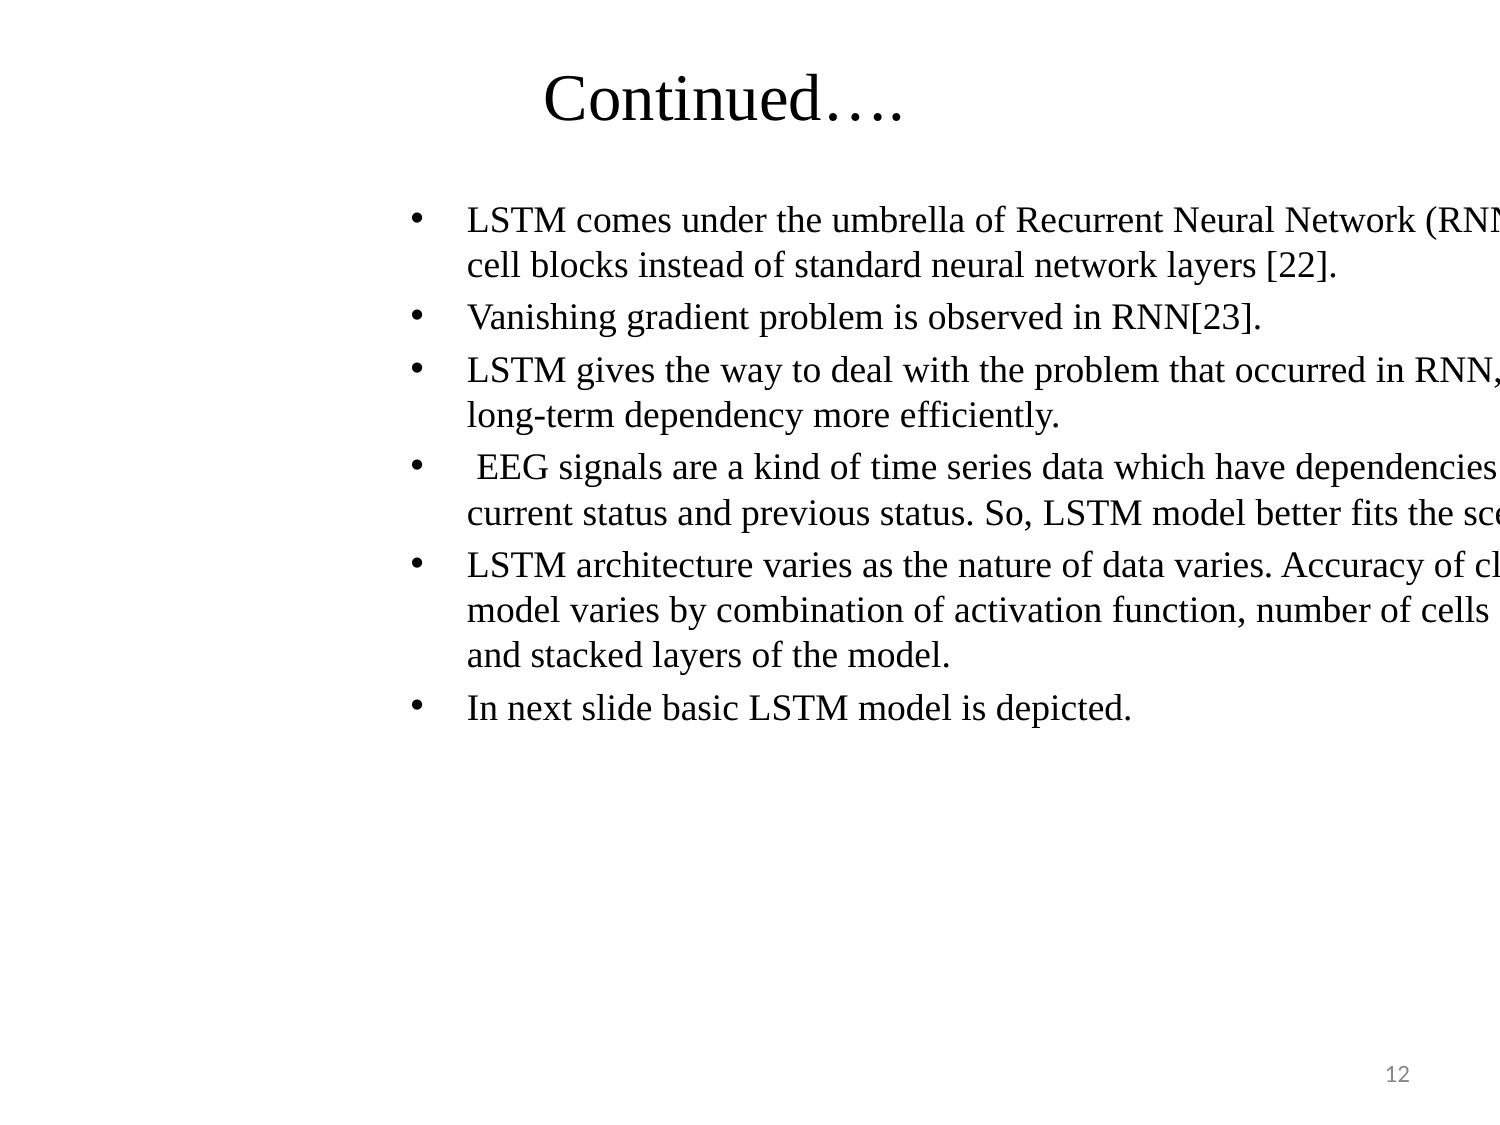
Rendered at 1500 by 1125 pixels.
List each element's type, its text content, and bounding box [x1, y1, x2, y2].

title Continued…. [50, 0, 1400, 188]
list LSTM comes under the umbrella of Recurrent Neural Network (RNN), which has cell blocks instead of standard neural network layers [22]. Vanishing gradient problem is observed in RNN[23]. LSTM gives the way to deal with the problem that occurred in RNN, such as the long-term dependency more efficiently. EEG signals are a kind of time series data which have dependencies between current status and previous status. So, LSTM model better fits the scenario. LSTM architecture varies as the nature of data varies. Accuracy of classification model varies by combination of activation function, number of cells in hidden layer and stacked layers of the model. In next slide basic LSTM model is depicted. [395, 187, 1500, 930]
slide_number ‹#› [1074, 1042, 1425, 1103]
